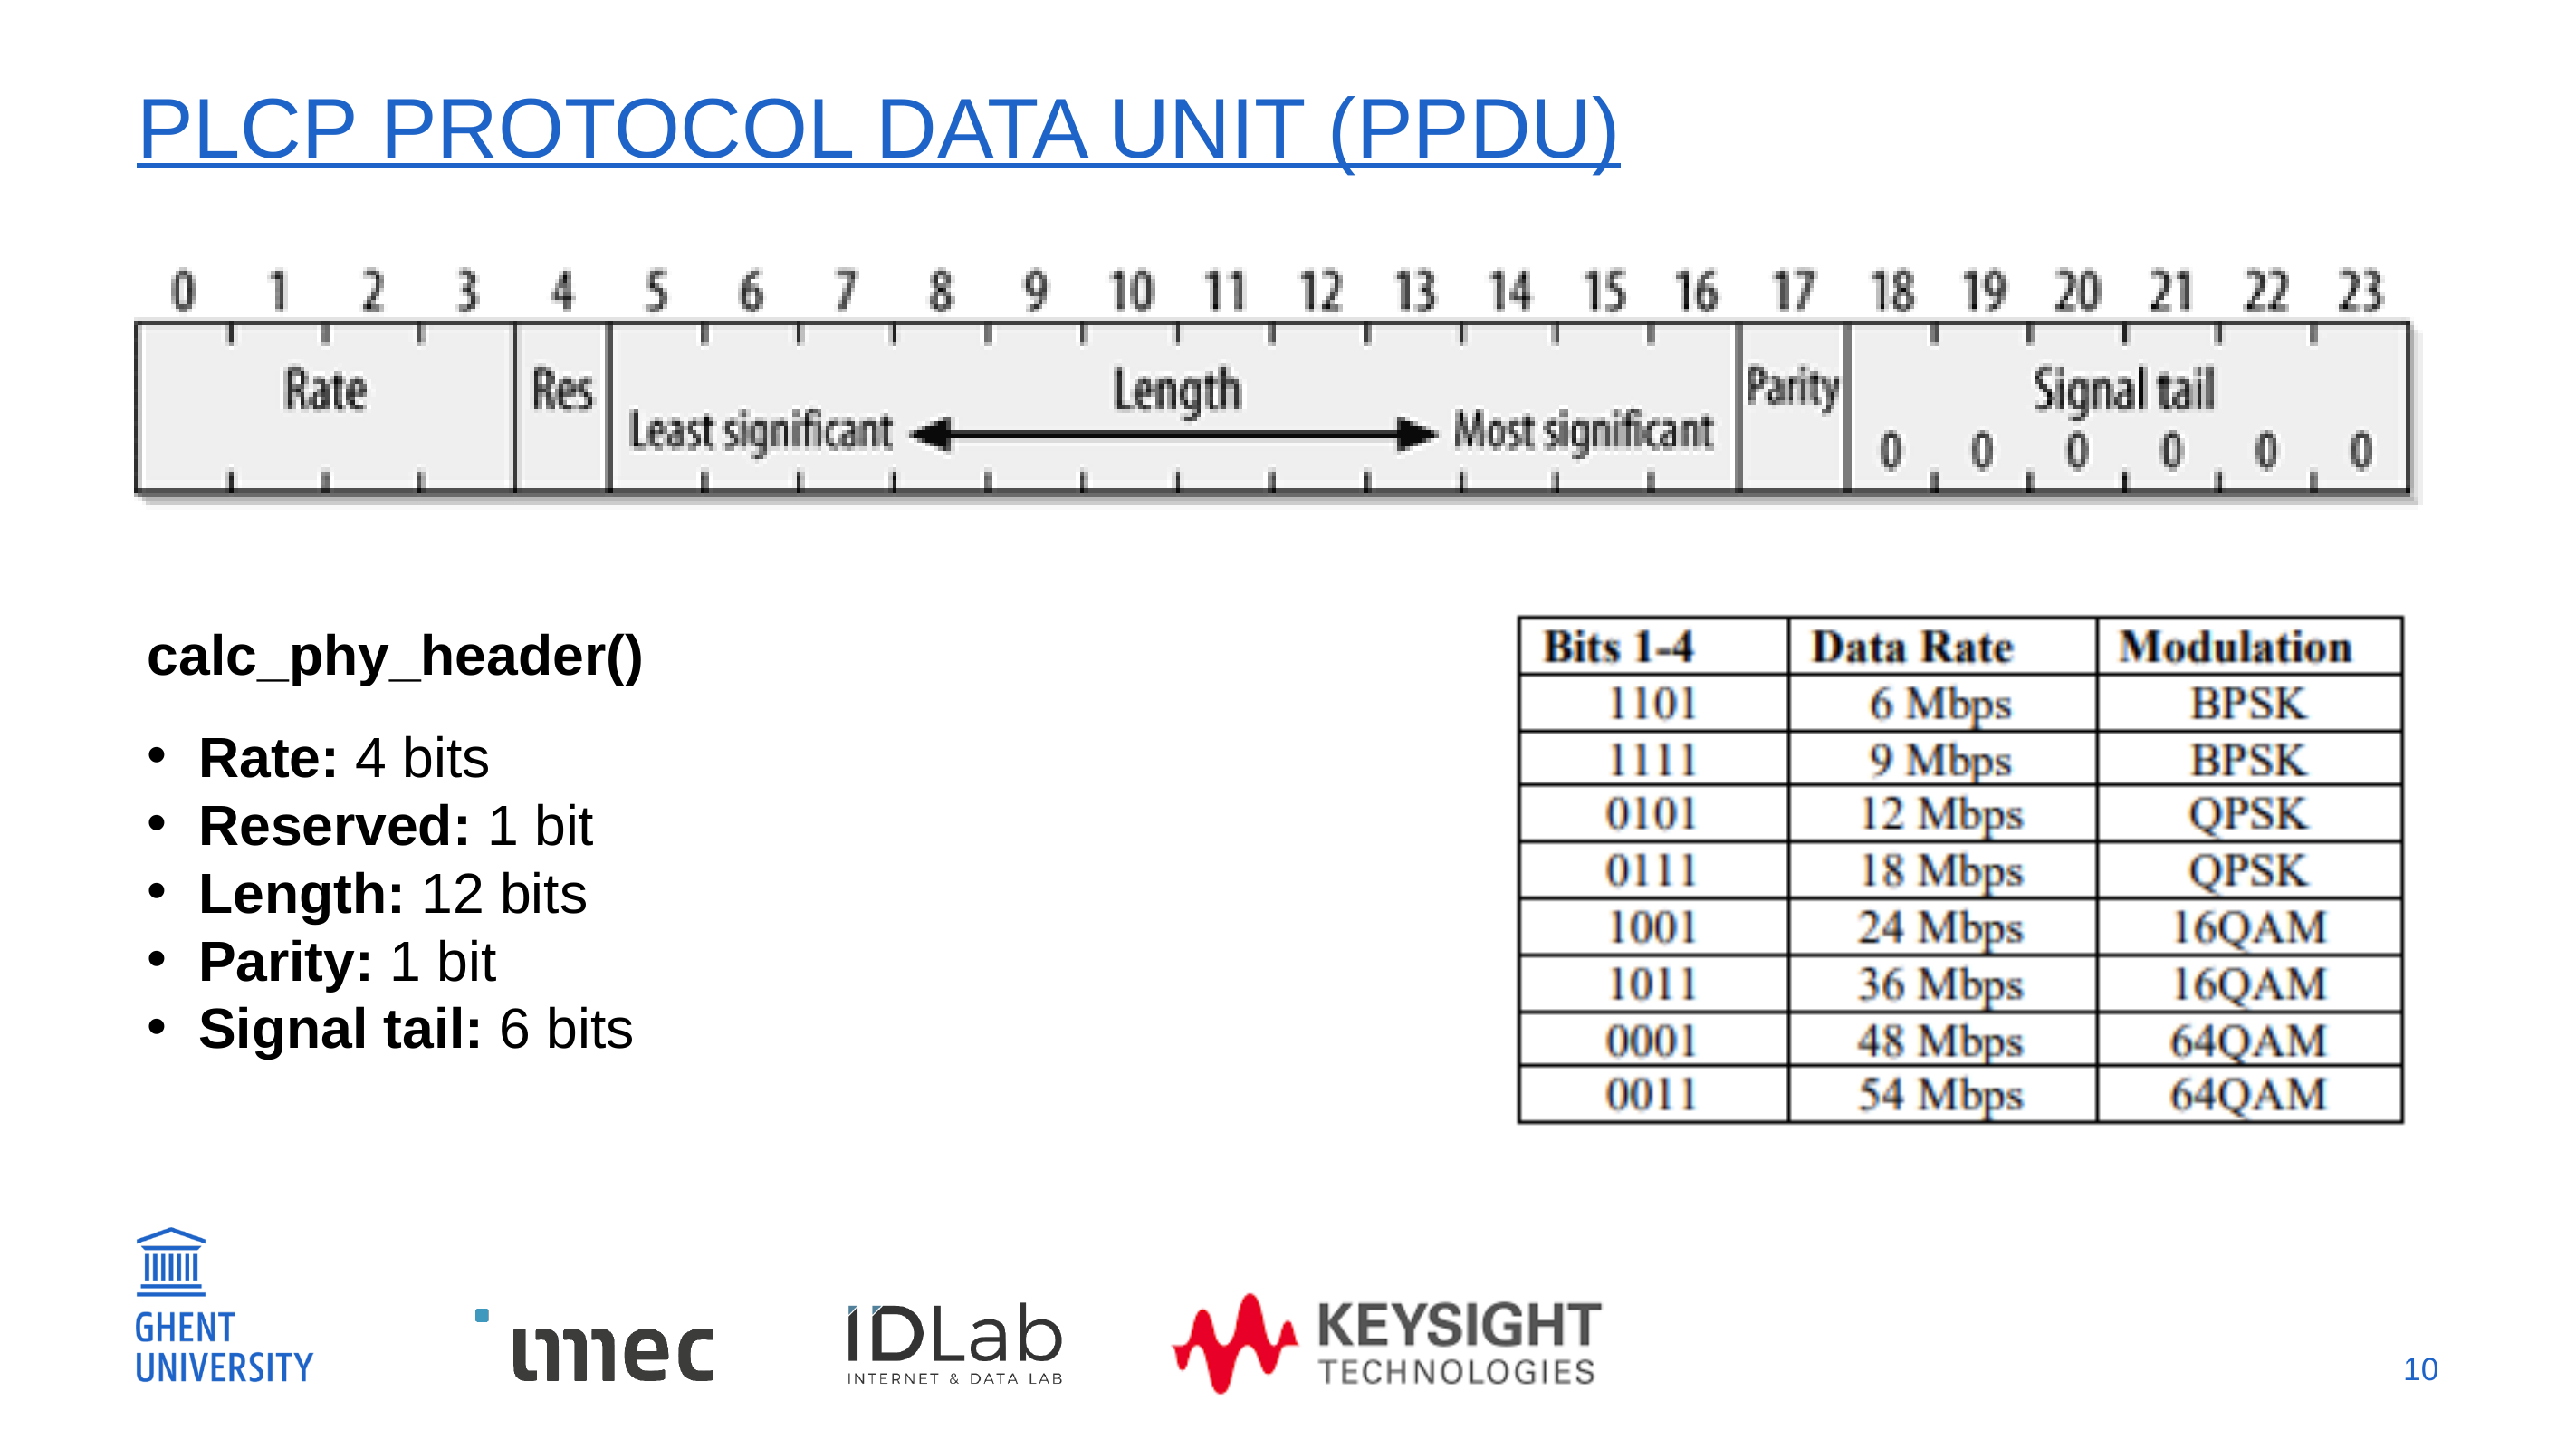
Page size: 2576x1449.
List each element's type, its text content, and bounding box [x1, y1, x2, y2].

title PLCP Protocol Data Unit (PPDU) [123, 78, 2456, 206]
picture [68, 1175, 411, 1449]
picture [835, 1291, 1068, 1399]
picture [1162, 1280, 1612, 1409]
picture [134, 267, 2423, 510]
picture [475, 1309, 713, 1381]
text_box calc_phy_header() Rate: 4 bits Reserved: 1 bit Length: 12 bits Parity: 1 bit Signal tail: 6 bits [134, 578, 1315, 1067]
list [1494, 589, 2434, 1154]
slide_number 10 [2315, 1329, 2453, 1407]
